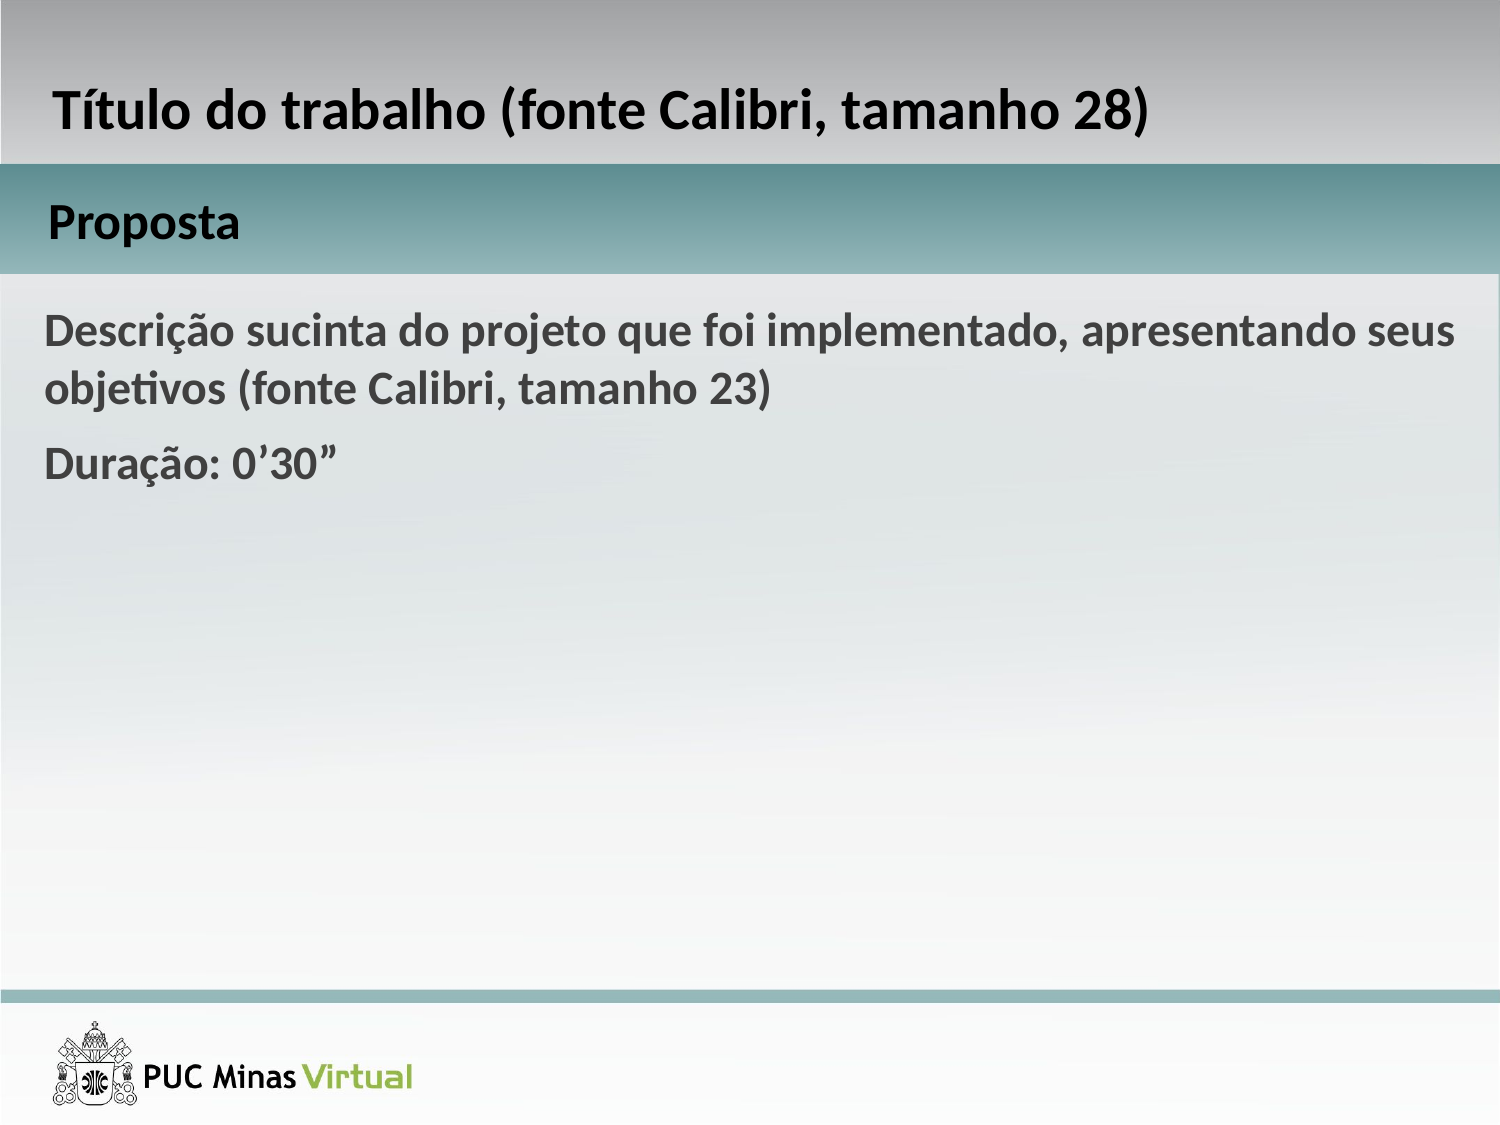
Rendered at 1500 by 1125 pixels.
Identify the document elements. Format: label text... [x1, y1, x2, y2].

text_box Título do trabalho (fonte Calibri, tamanho 28) [37, 75, 1486, 149]
picture [0, 275, 1500, 1125]
text_box Descrição sucinta do projeto que foi implementado, apresentando seus objetivos (fonte Calibri, tamanho 23) Duração: 0’30” [29, 290, 1478, 967]
picture [0, 0, 1500, 162]
text_box Proposta [33, 180, 1467, 258]
text_box [0, 162, 1500, 275]
